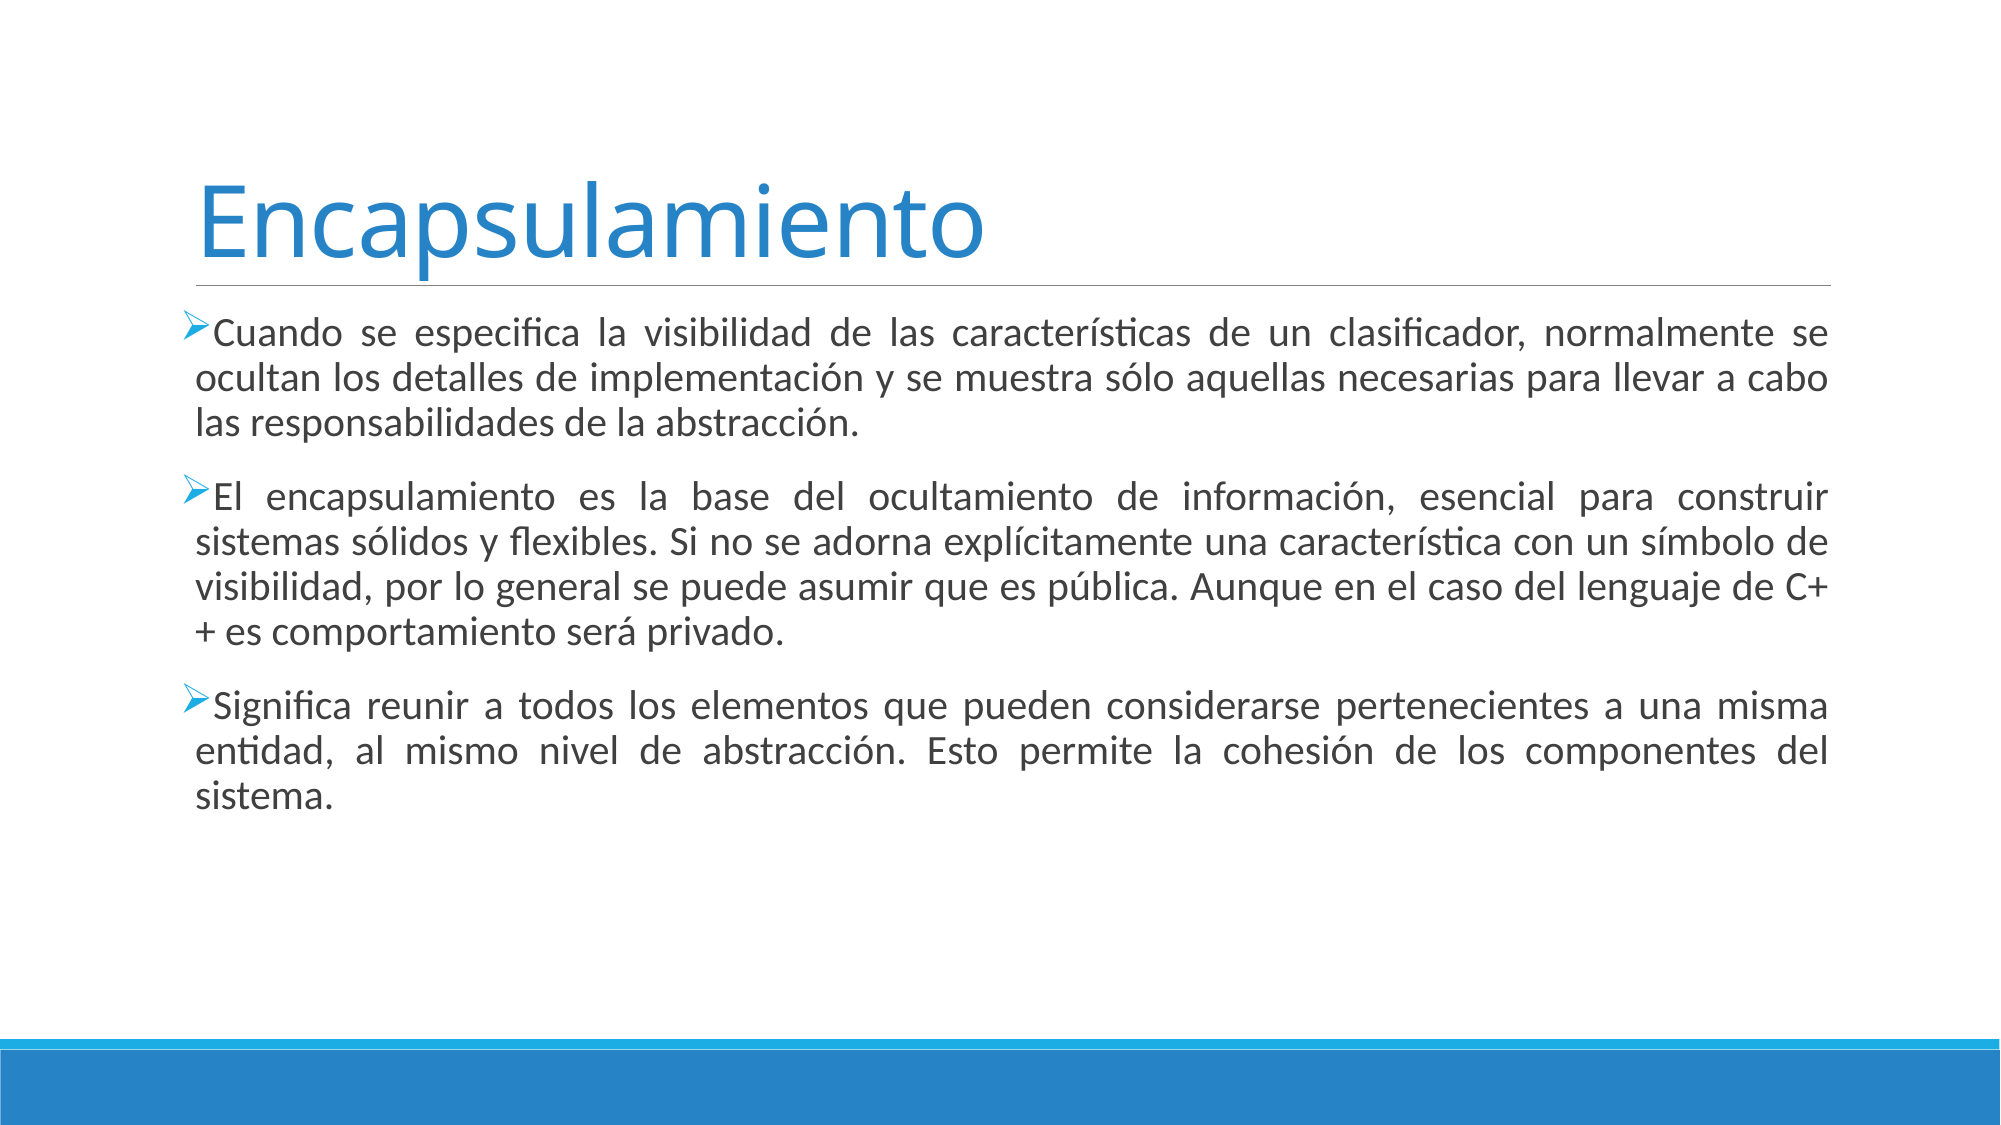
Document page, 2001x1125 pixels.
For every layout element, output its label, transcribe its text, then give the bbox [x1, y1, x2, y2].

list Cuando se especifica la visibilidad de las características de un clasificador, normalmente se ocultan los detalles de implementación y se muestra sólo aquellas necesarias para llevar a cabo las responsabilidades de la abstracción. El encapsulamiento es la base del ocultamiento de información, esencial para construir sistemas sólidos y flexibles. Si no se adorna explícitamente una característica con un símbolo de visibilidad, por lo general se puede asumir que es pública. Aunque en el caso del lenguaje de C++ es comportamiento será privado. Significa reunir a todos los elementos que pueden considerarse pertenecientes a una misma entidad, al mismo nivel de abstracción. Esto permite la cohesión de los componentes del sistema. [180, 302, 1830, 963]
title Encapsulamiento [180, 47, 1830, 285]
